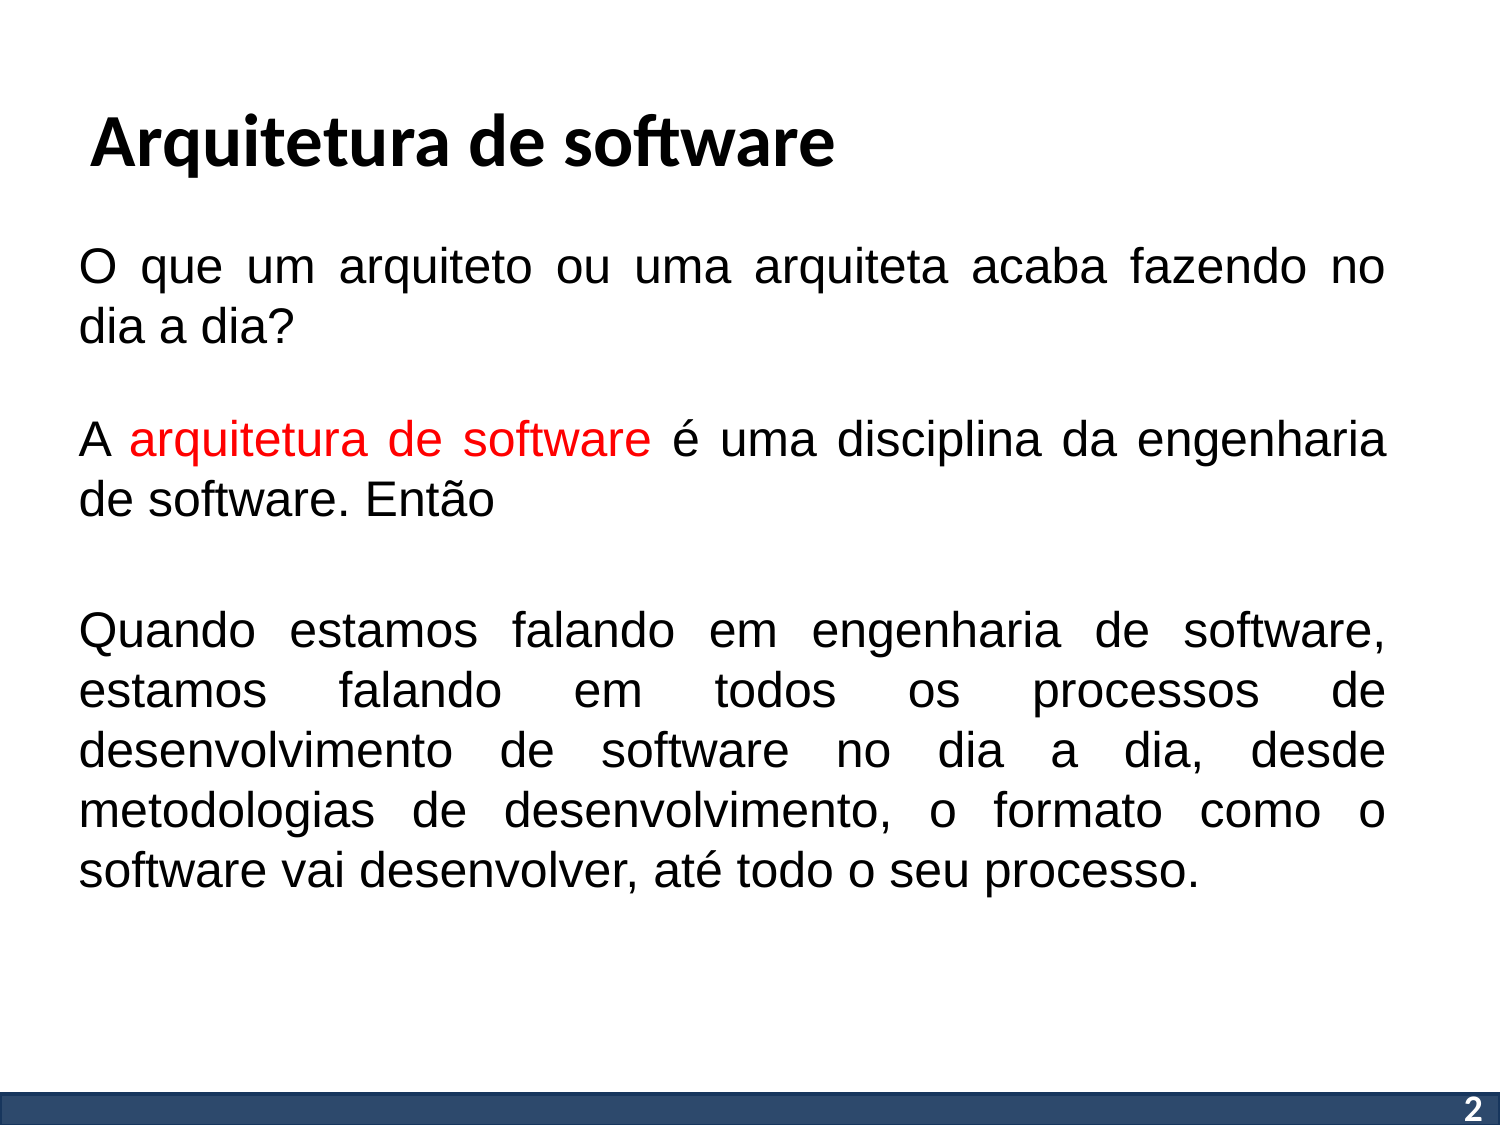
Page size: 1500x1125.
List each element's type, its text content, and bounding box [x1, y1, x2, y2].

text_box O que um arquiteto ou uma arquiteta acaba fazendo no dia a dia? [63, 226, 1402, 361]
text_box A arquitetura de software é uma disciplina da engenharia de software. Então [63, 398, 1402, 534]
slide_number 2 [1147, 1076, 1498, 1125]
title Arquitetura de software [75, 82, 1425, 190]
text_box Quando estamos falando em engenharia de software, estamos falando em todos os processos de desenvolvimento de software no dia a dia, desde metodologias de desenvolvimento, o formato como o software vai desenvolver, até todo o seu processo. [63, 589, 1402, 905]
